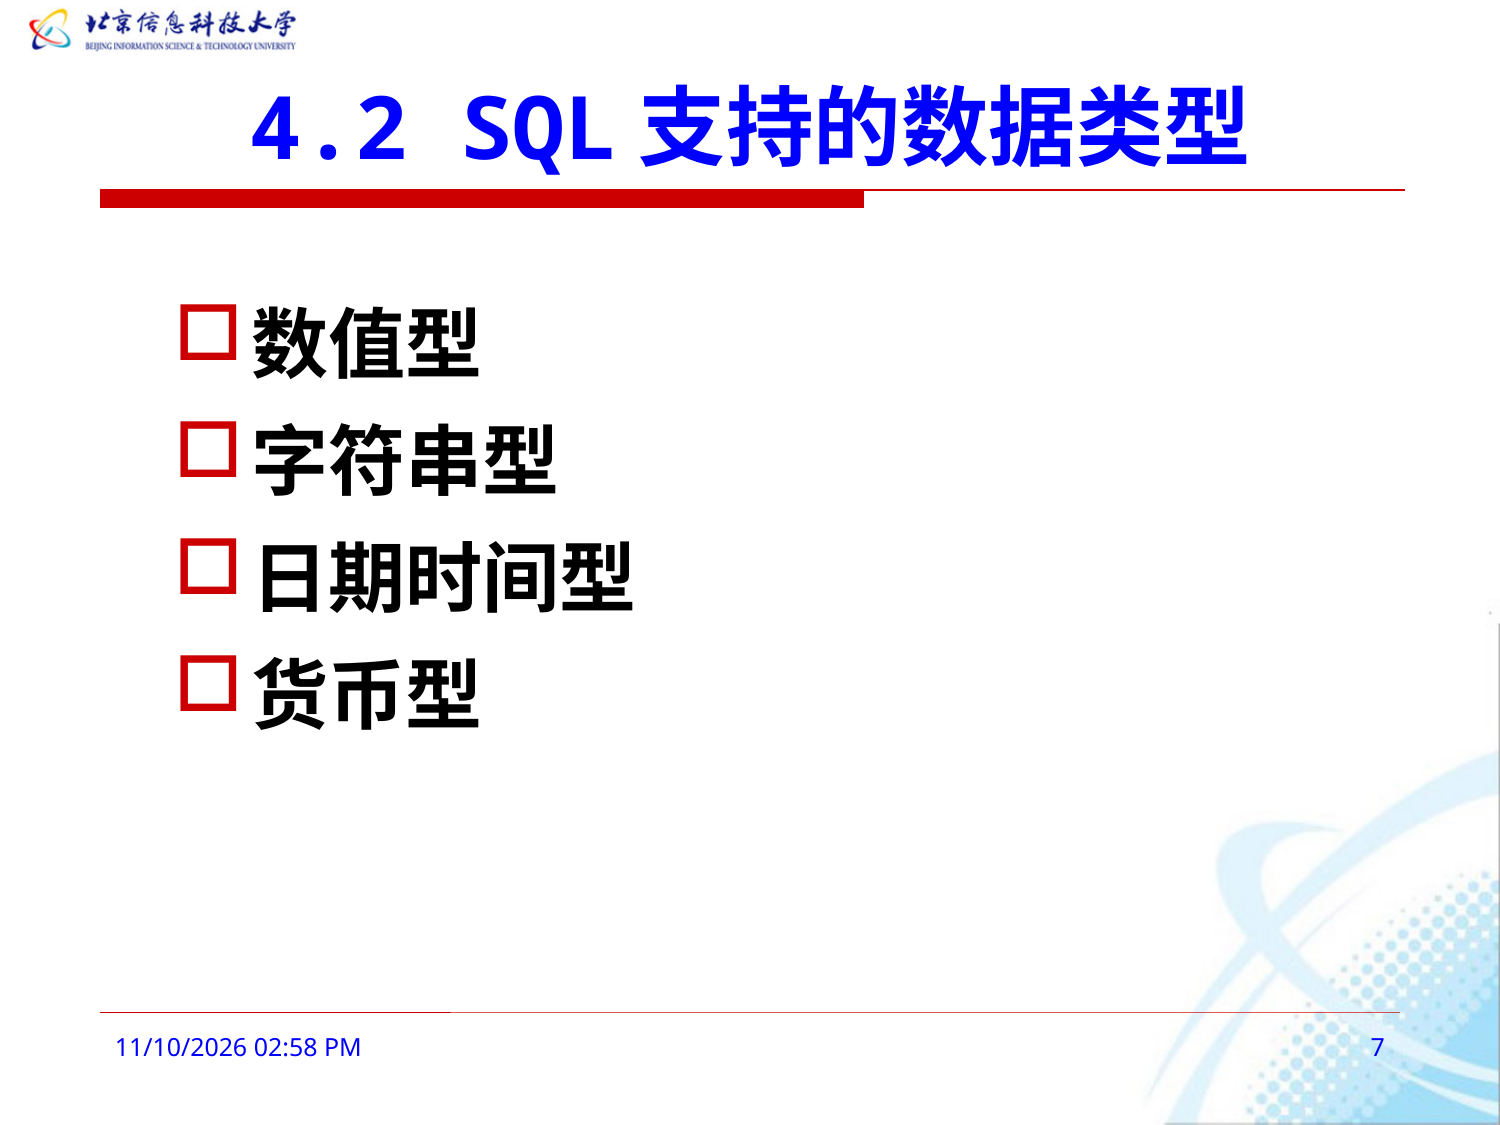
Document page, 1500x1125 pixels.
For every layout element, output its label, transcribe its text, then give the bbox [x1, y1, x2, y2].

slide_number 7 [1074, 1024, 1401, 1103]
list 数值型 字符串型 日期时间型 货币型 [159, 278, 704, 847]
picture [0, 0, 1500, 1125]
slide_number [99, 1024, 432, 1103]
title 4.2 SQL支持的数据类型 [93, 49, 1407, 185]
